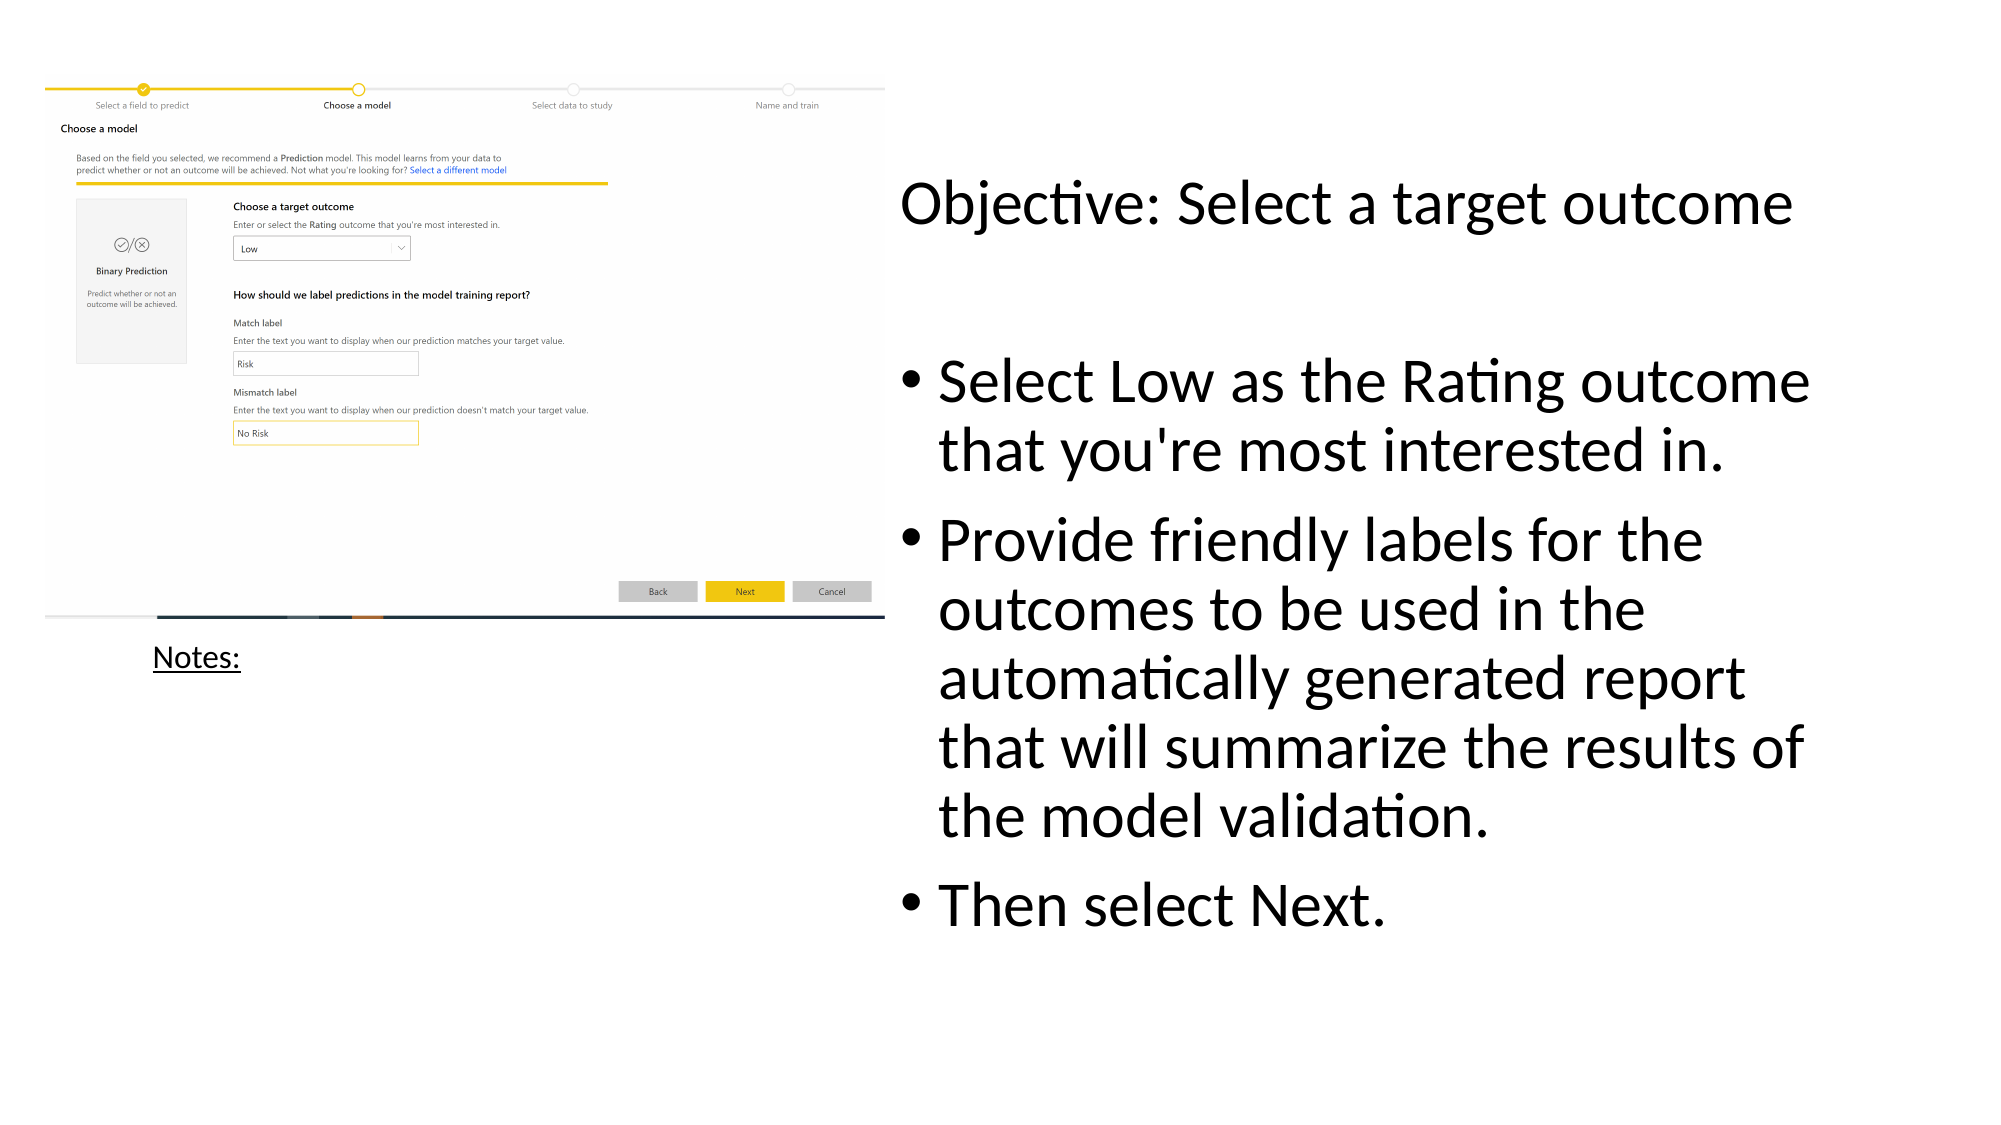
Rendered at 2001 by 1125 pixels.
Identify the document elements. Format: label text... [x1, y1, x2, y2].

list Objective: Select a target outcome Select Low as the Rating outcome that you're most interested in. Provide friendly labels for the outcomes to be used in the automatically generated report that will summarize the results of the model validation. Then select Next. [885, 161, 1863, 962]
picture [44, 74, 885, 619]
list Notes: [137, 632, 783, 1050]
